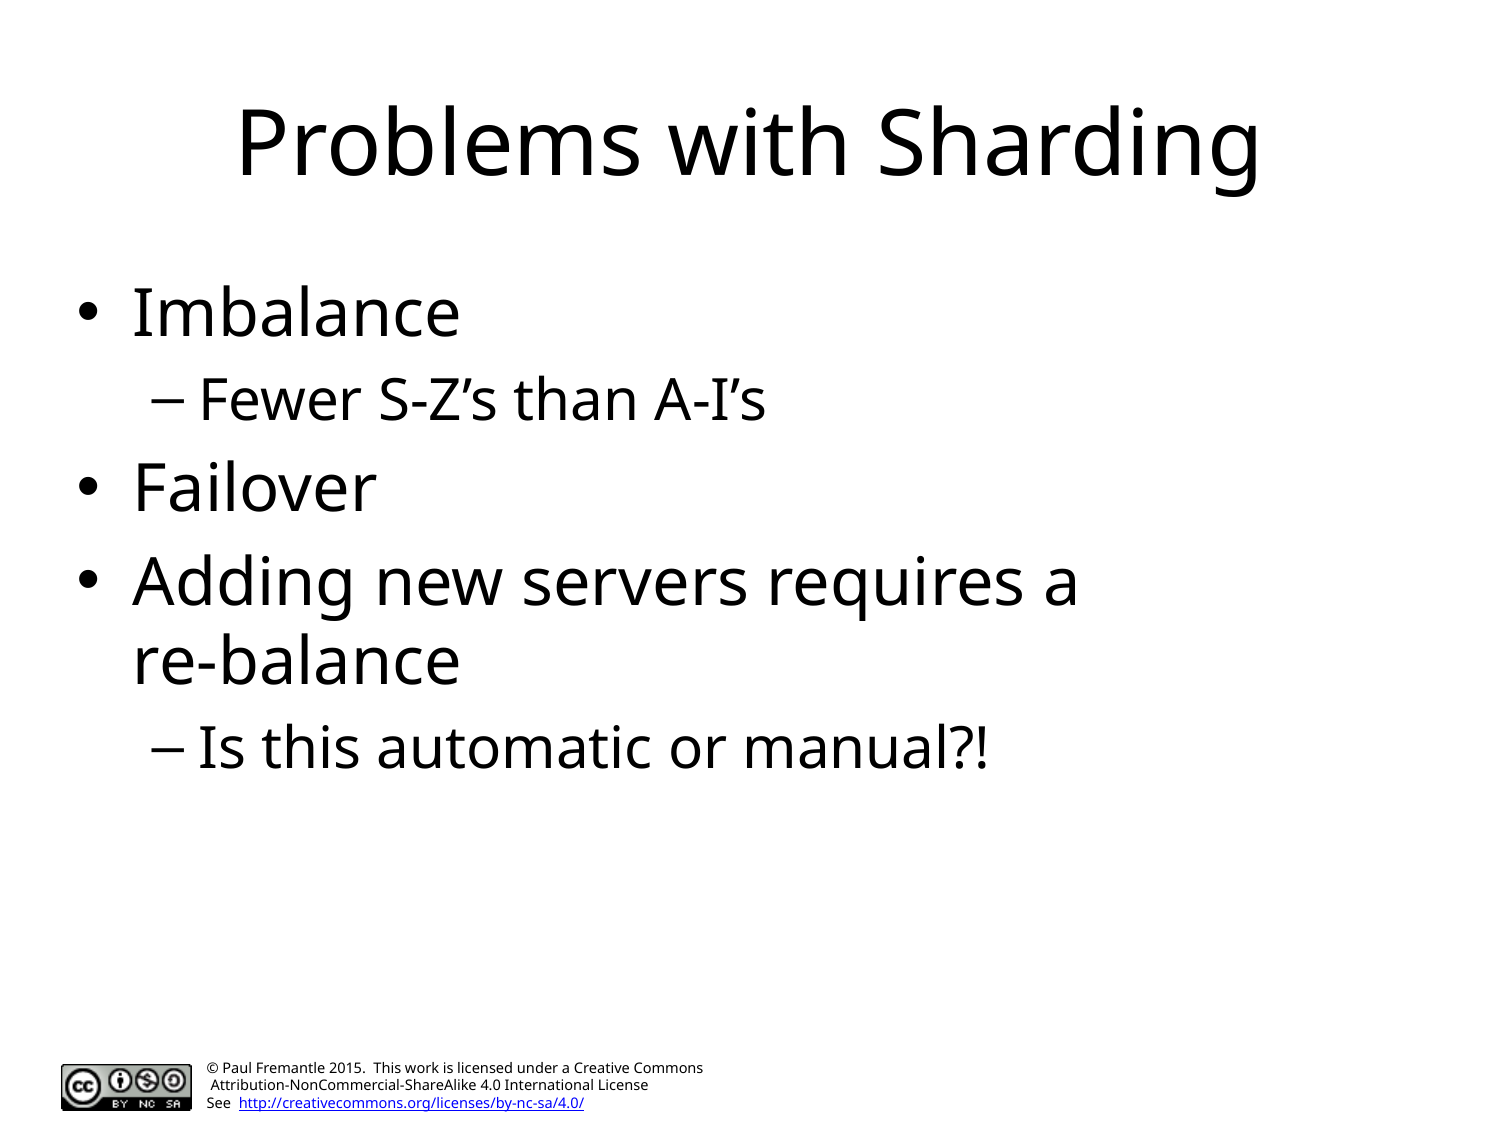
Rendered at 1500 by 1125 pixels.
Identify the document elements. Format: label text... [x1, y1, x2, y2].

list Imbalance Fewer S-Z’s than A-I’s Failover Adding new servers requires a re-balance Is this automatic or manual?! [61, 262, 1412, 1005]
title Problems with Sharding [75, 45, 1425, 233]
picture [61, 1064, 192, 1111]
